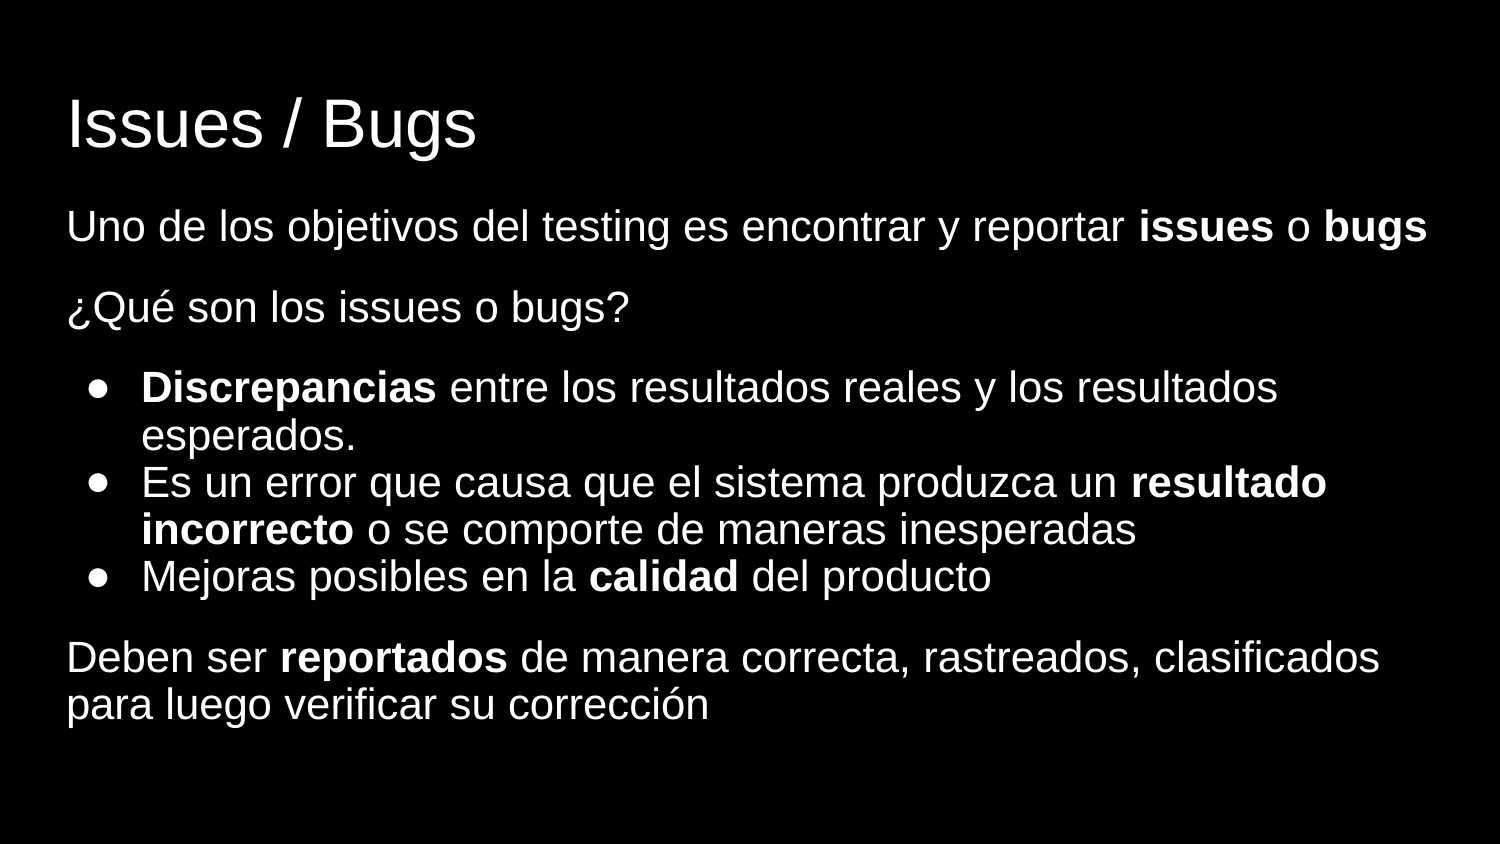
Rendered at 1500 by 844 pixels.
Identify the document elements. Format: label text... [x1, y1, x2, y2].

list Uno de los objetivos del testing es encontrar y reportar issues o bugs ¿Qué son los issues o bugs? Discrepancias entre los resultados reales y los resultados esperados. Es un error que causa que el sistema produzca un resultado incorrecto o se comporte de maneras inesperadas Mejoras posibles en la calidad del producto Deben ser reportados de manera correcta, rastreados, clasificados para luego verificar su corrección [51, 189, 1449, 750]
title Issues / Bugs [51, 72, 1449, 167]
